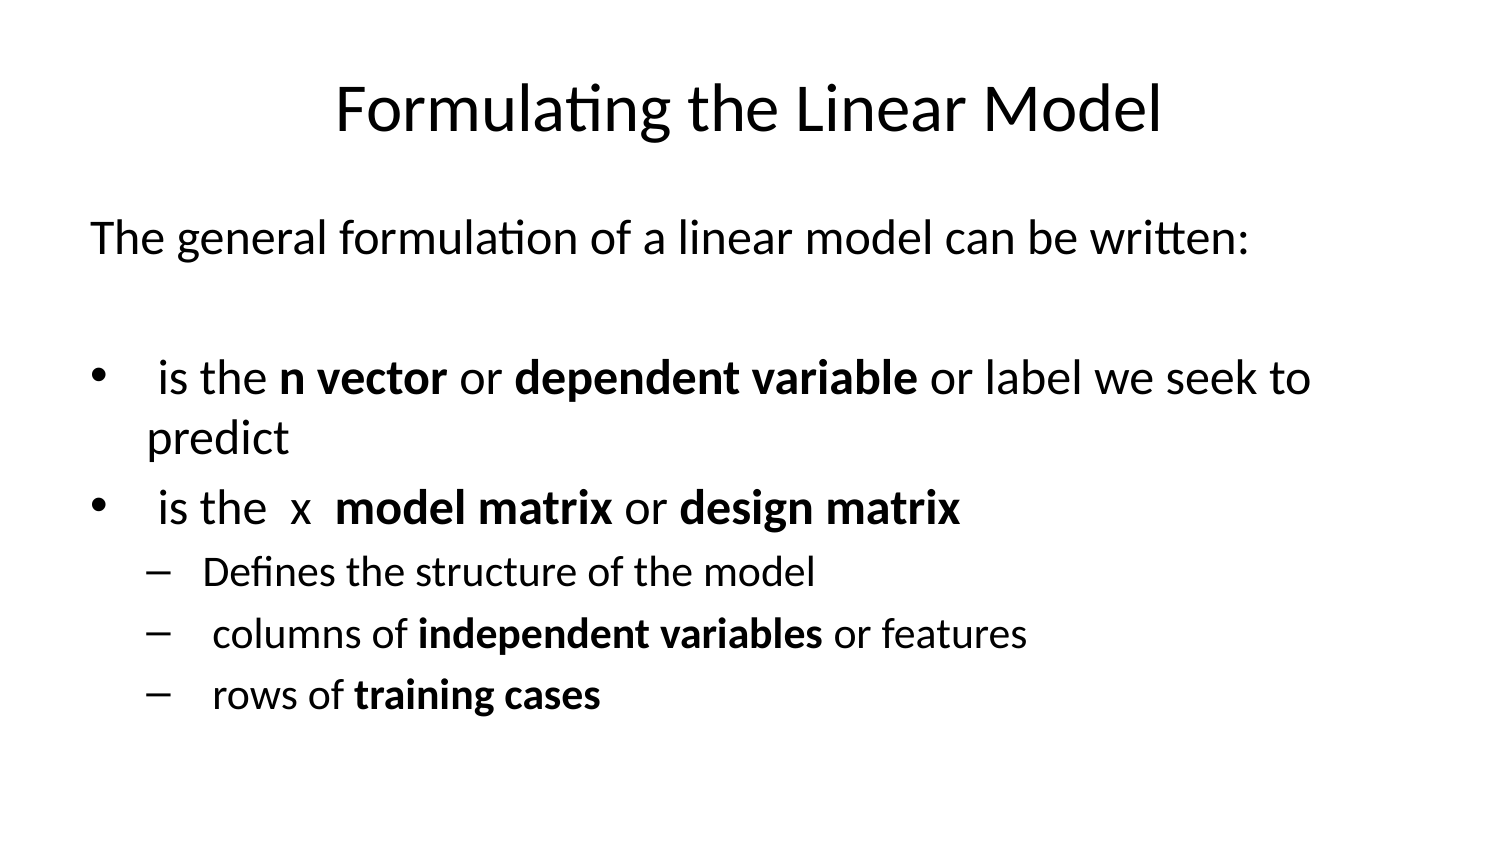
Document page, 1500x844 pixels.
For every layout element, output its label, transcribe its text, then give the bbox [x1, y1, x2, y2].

title Formulating the Linear Model [75, 33, 1425, 175]
